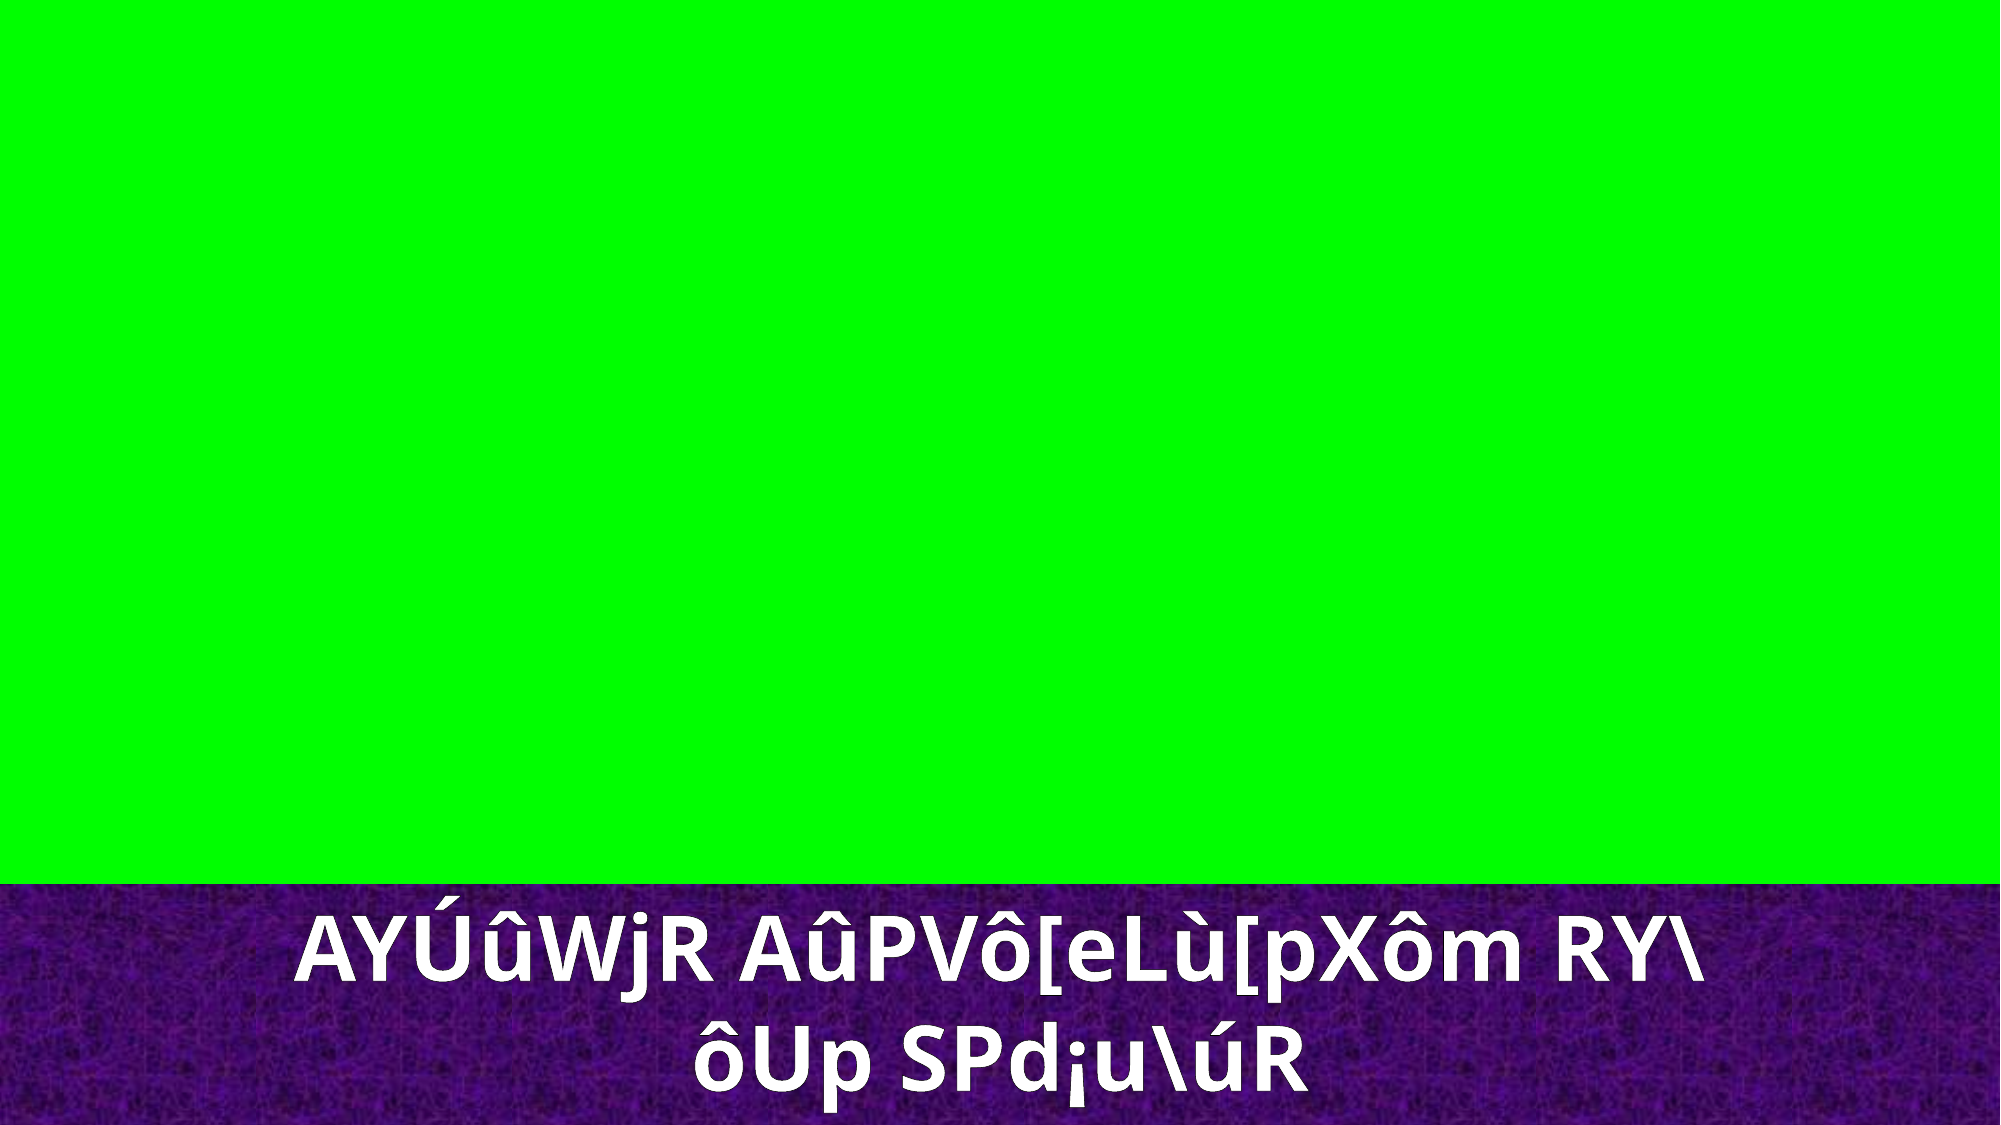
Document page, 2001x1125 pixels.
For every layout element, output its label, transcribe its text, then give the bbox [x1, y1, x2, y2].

text_box AYÚûWjR AûPVô[eLù[pXôm RY\ôUp SPd¡u\úR [278, 882, 1722, 1117]
text_box [0, 884, 2000, 1125]
